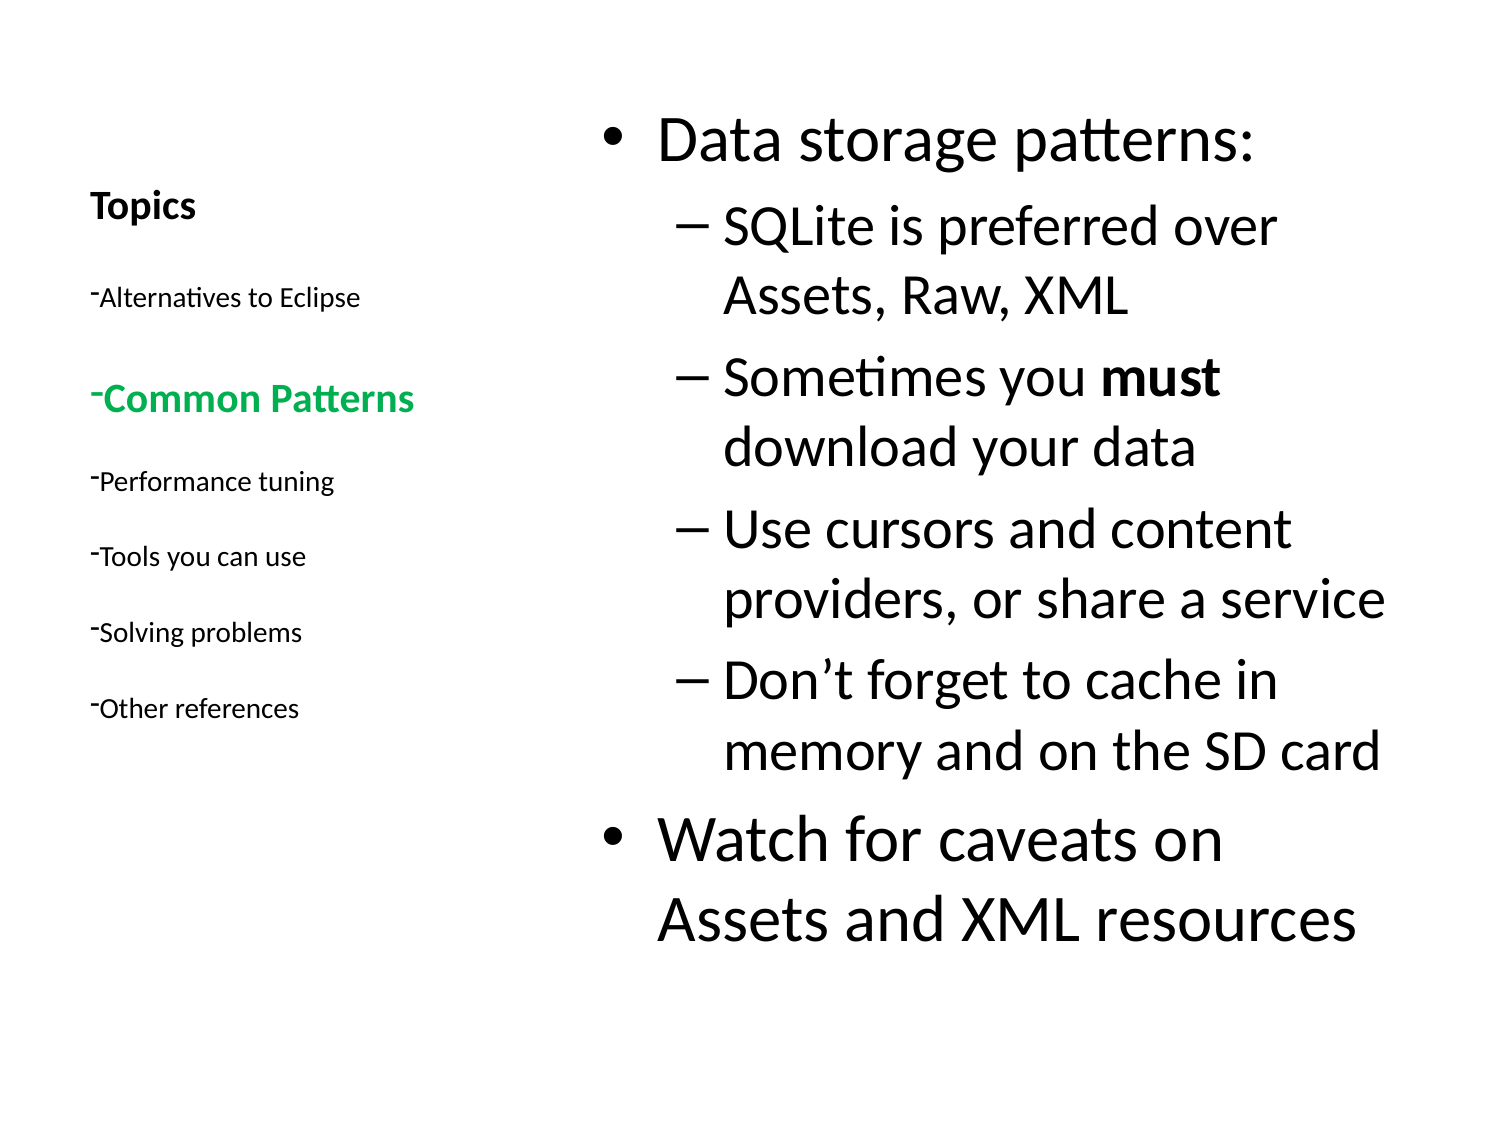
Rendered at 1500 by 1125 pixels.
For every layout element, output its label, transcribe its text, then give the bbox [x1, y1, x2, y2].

title Topics [75, 44, 569, 235]
list Alternatives to Eclipse Common Patterns Performance tuning Tools you can use Solving problems Other references [75, 235, 569, 1005]
list Data storage patterns: SQLite is preferred over Assets, Raw, XML Sometimes you must download your data Use cursors and content providers, or share a service Don’t forget to cache in memory and on the SD card Watch for caveats on Assets and XML resources [586, 87, 1425, 1005]
